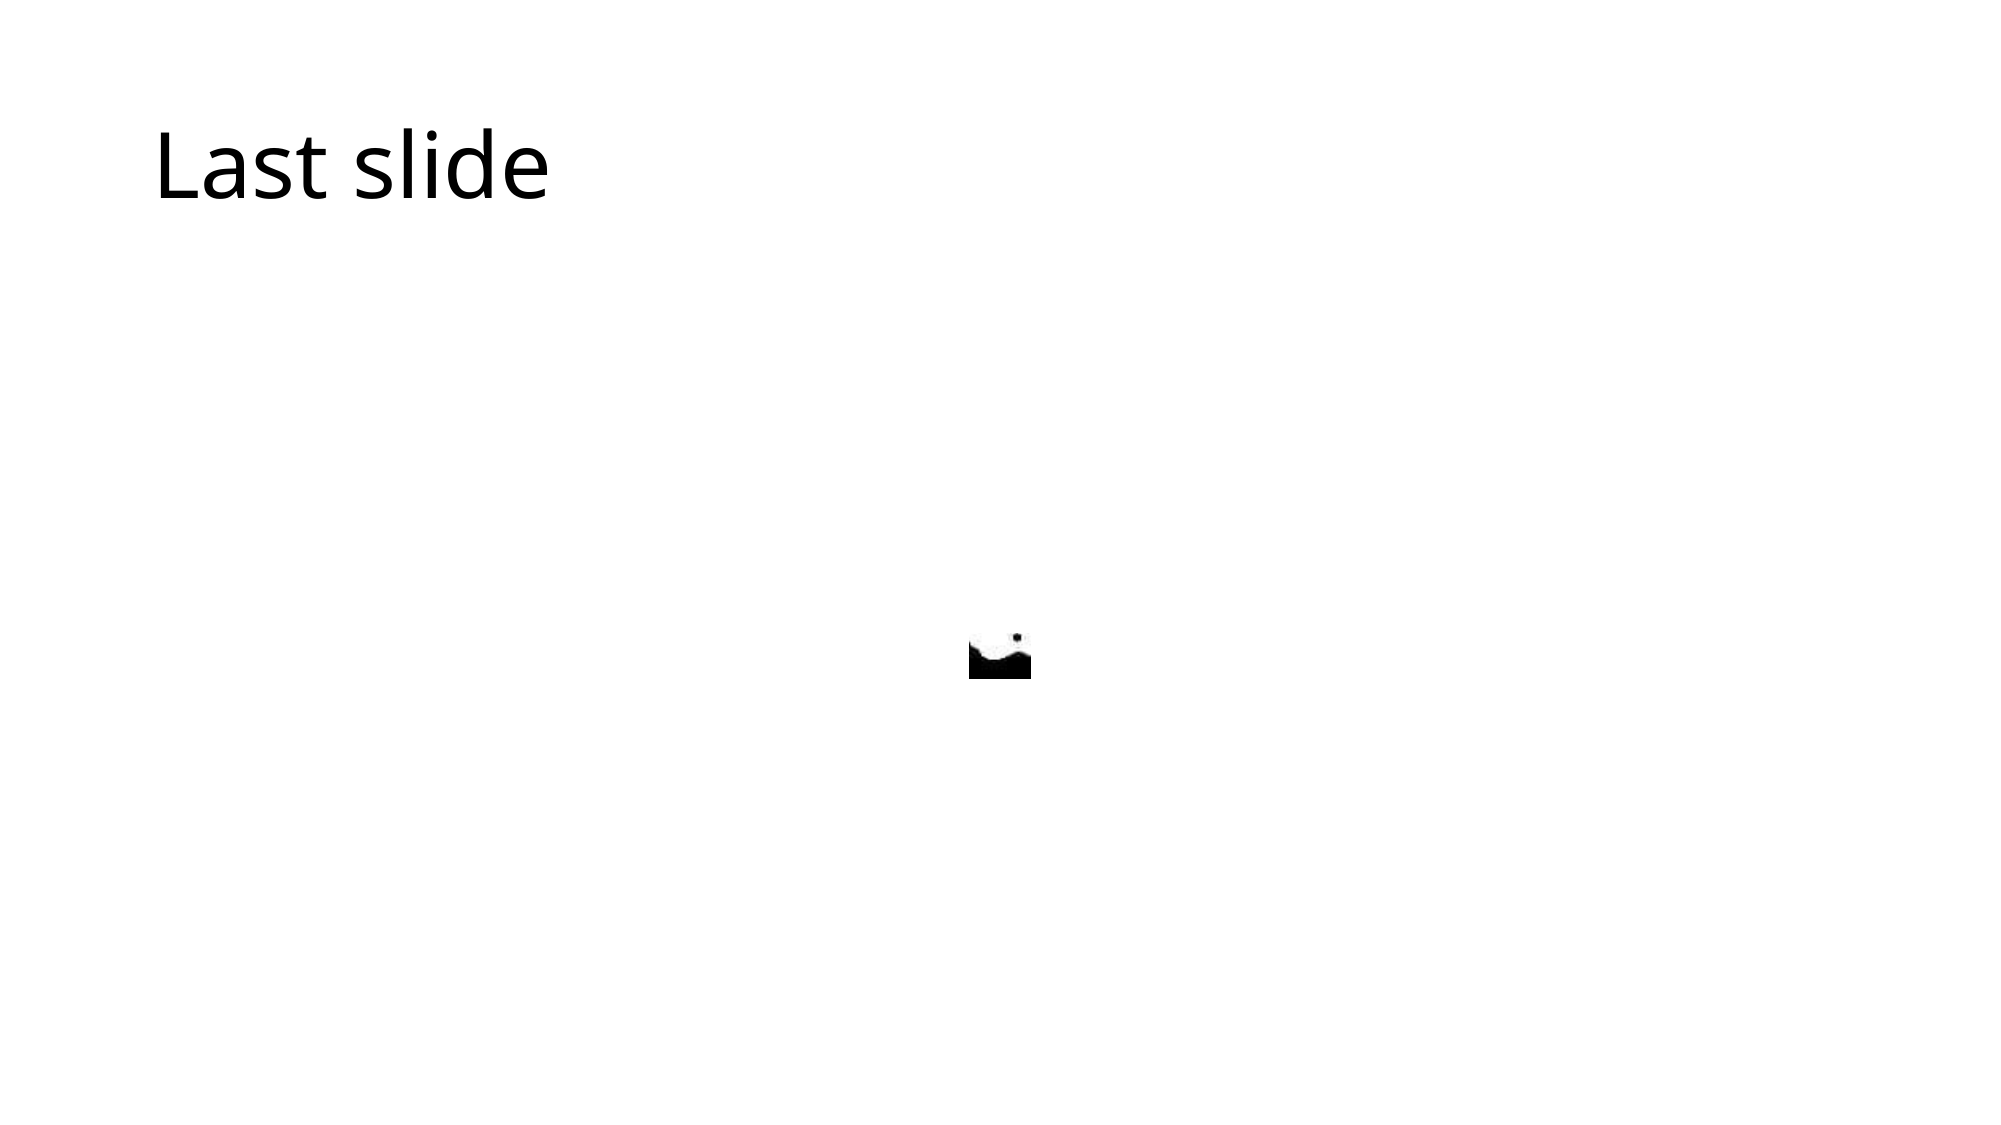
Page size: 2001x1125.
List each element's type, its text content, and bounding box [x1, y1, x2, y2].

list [969, 633, 1031, 679]
title Last slide [137, 59, 1863, 278]
